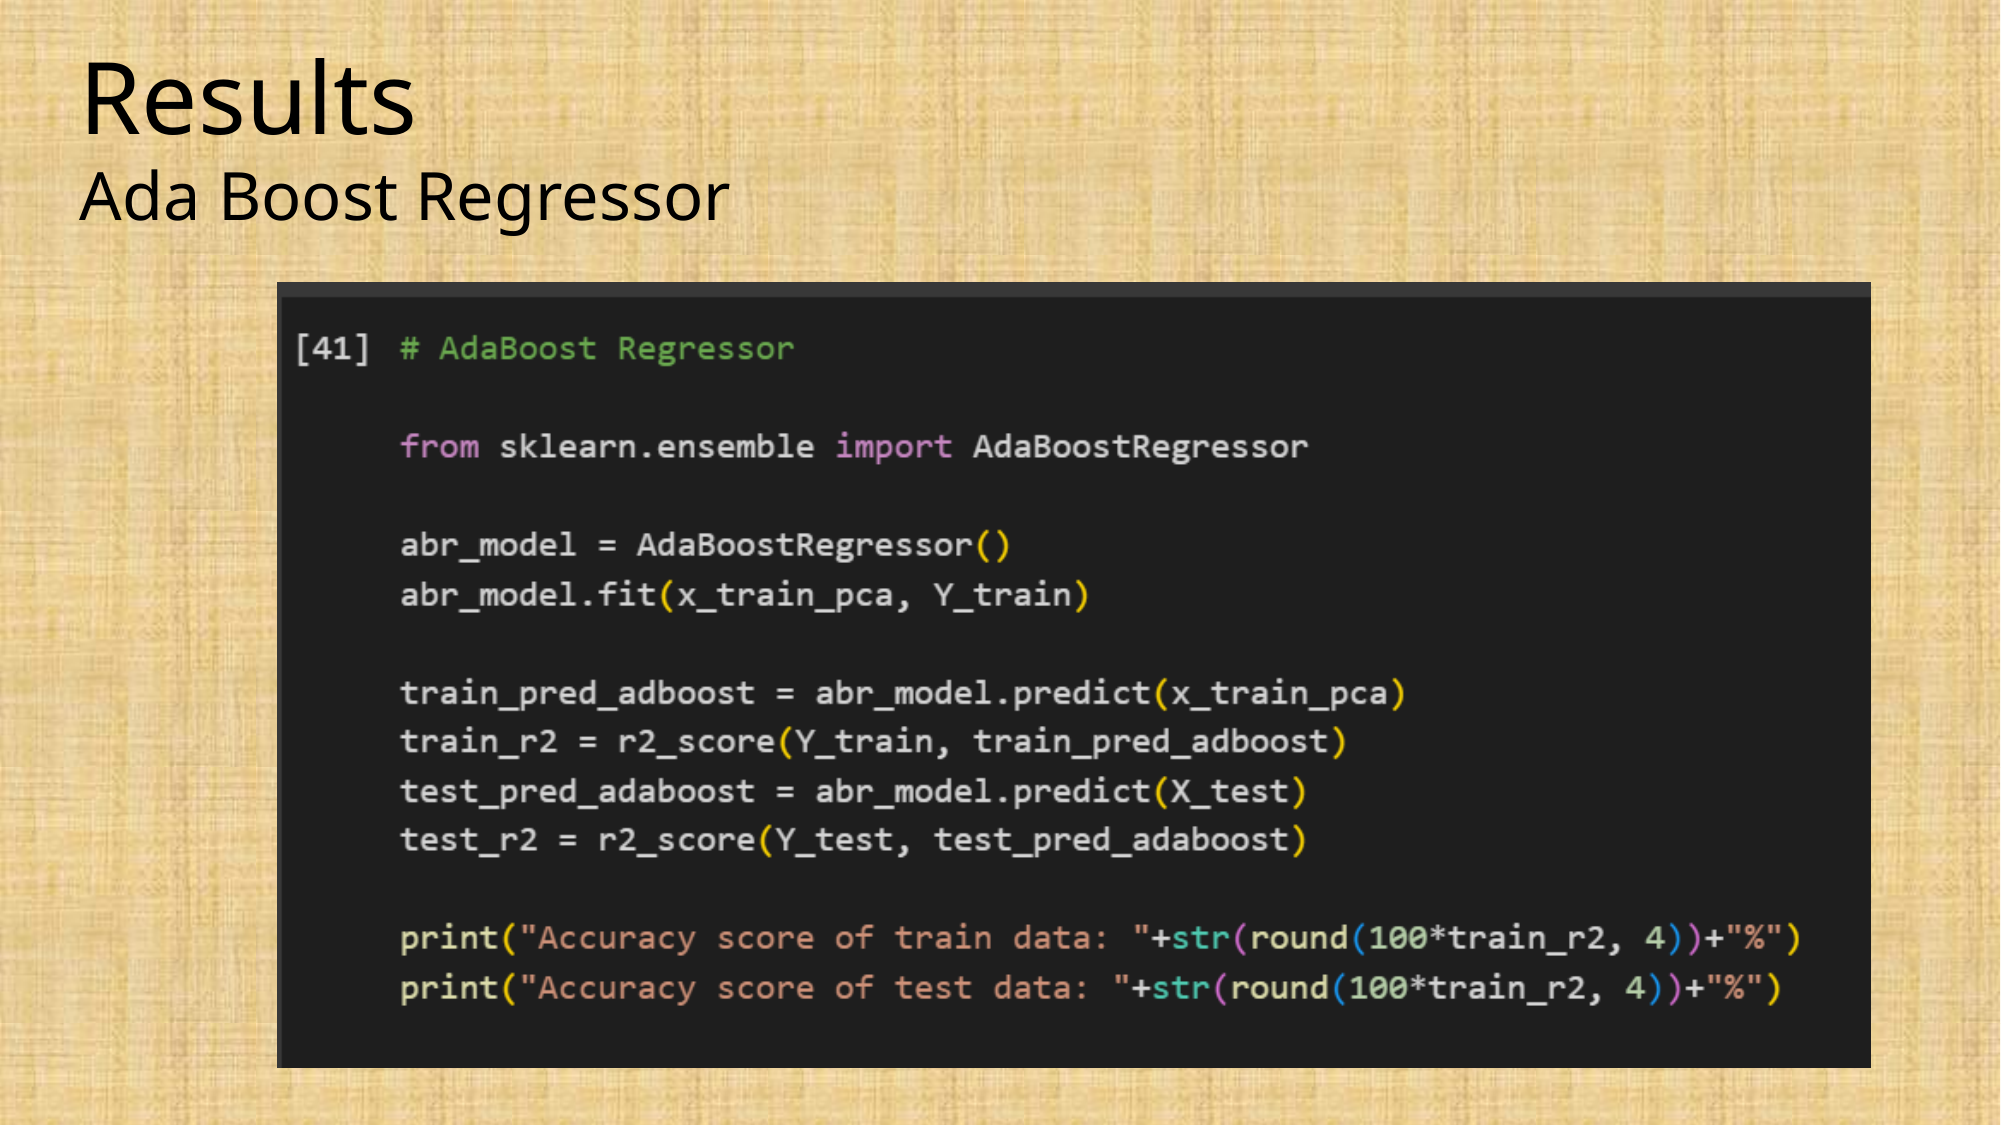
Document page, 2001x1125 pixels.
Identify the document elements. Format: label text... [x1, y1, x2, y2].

picture [0, 0, 2001, 1125]
text_box Results Ada Boost Regressor [64, 26, 2000, 242]
